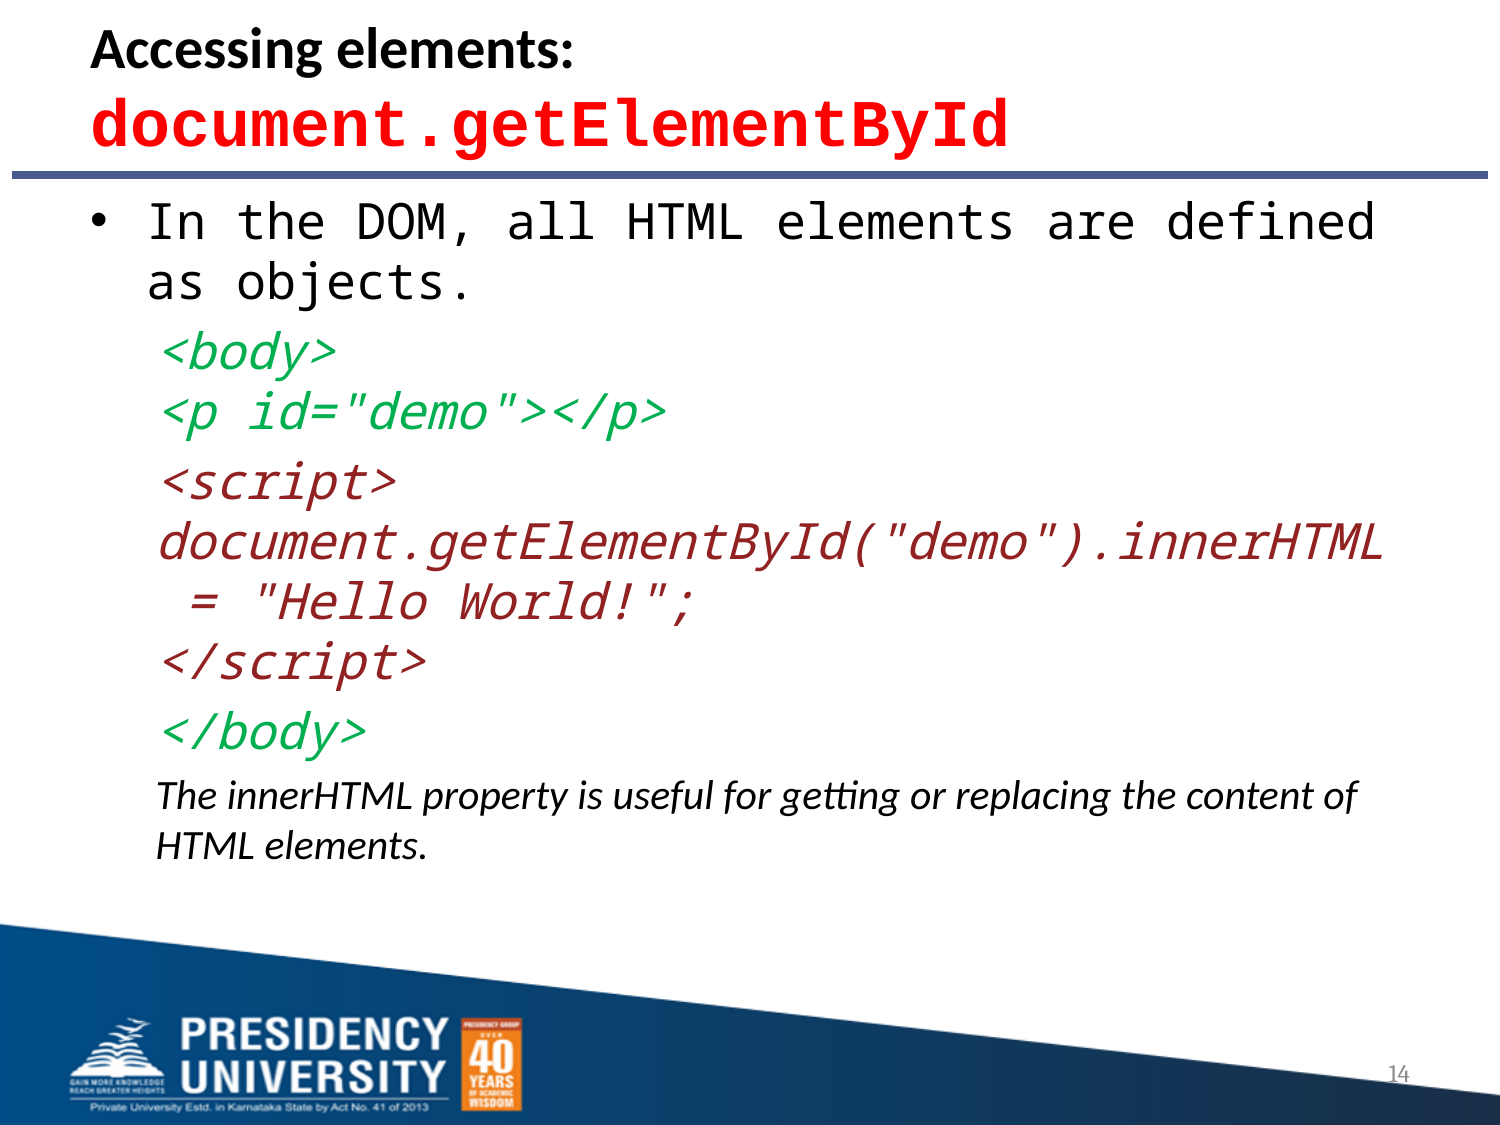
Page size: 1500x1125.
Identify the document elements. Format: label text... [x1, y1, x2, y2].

title Accessing elements: document.getElementById [75, 50, 1425, 168]
picture [0, 921, 1500, 1125]
slide_number 14 [1074, 1042, 1425, 1103]
list In the DOM, all HTML elements are defined as objects. <body> <p id="demo"></p> <script> document.getElementById("demo").innerHTML = "Hello World!"; </script> </body> The innerHTML property is useful for getting or replacing the content of HTML elements. [75, 182, 1425, 950]
